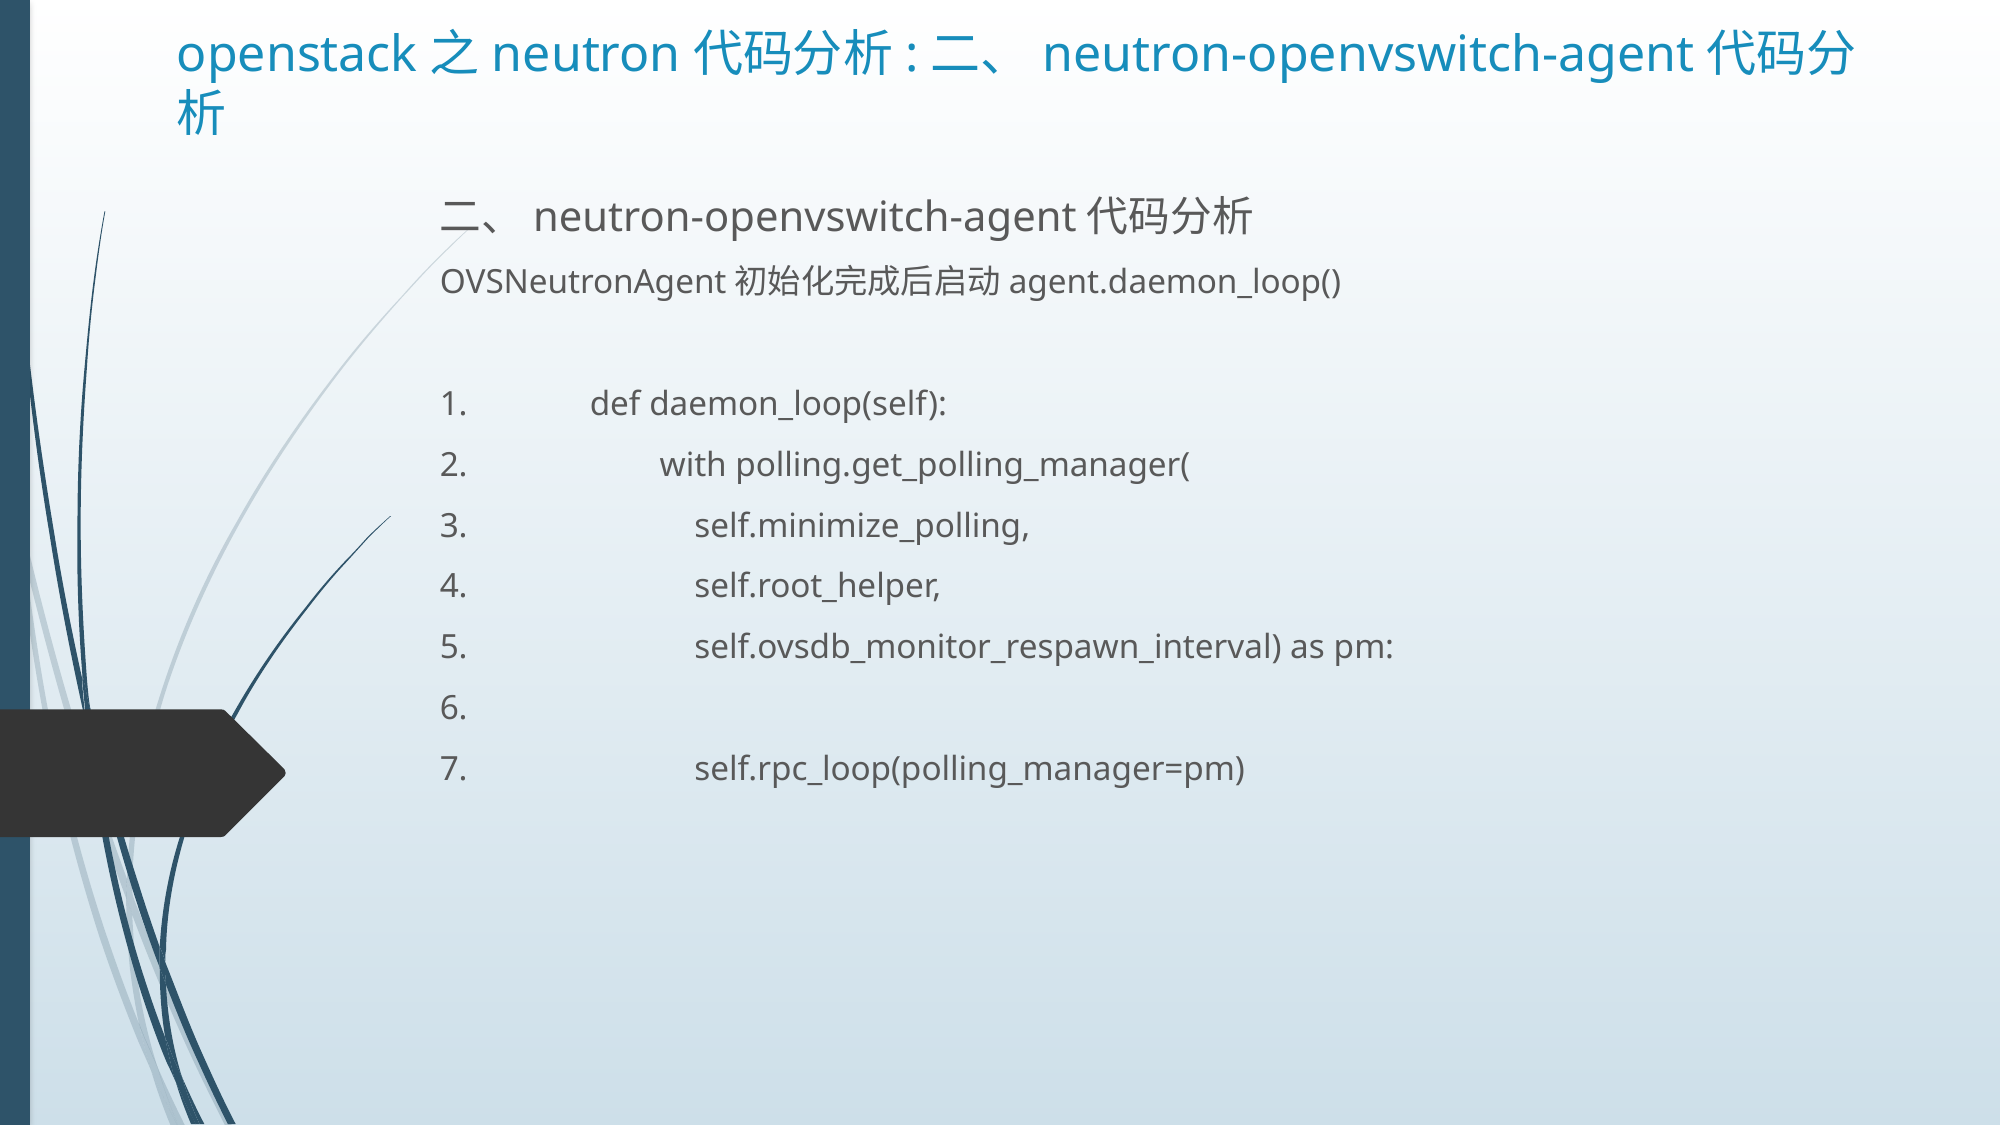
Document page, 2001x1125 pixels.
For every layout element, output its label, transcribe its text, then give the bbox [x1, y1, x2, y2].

title openstack之neutron代码分析:二、neutron-openvswitch-agent代码分析 [161, 60, 1888, 149]
subtitle 二、neutron-openvswitch-agent代码分析 OVSNeutronAgent初始化完成后启动agent.daemon_loop() 1. def daemon_loop(self): 2. with polling.get_polling_manager( 3. self.minimize_polling, 4. self.root_helper, 5. self.ovsdb_monitor_respawn_interval) as pm: 6. 7. self.rpc_loop(polling_manager=pm) [424, 182, 1888, 1069]
